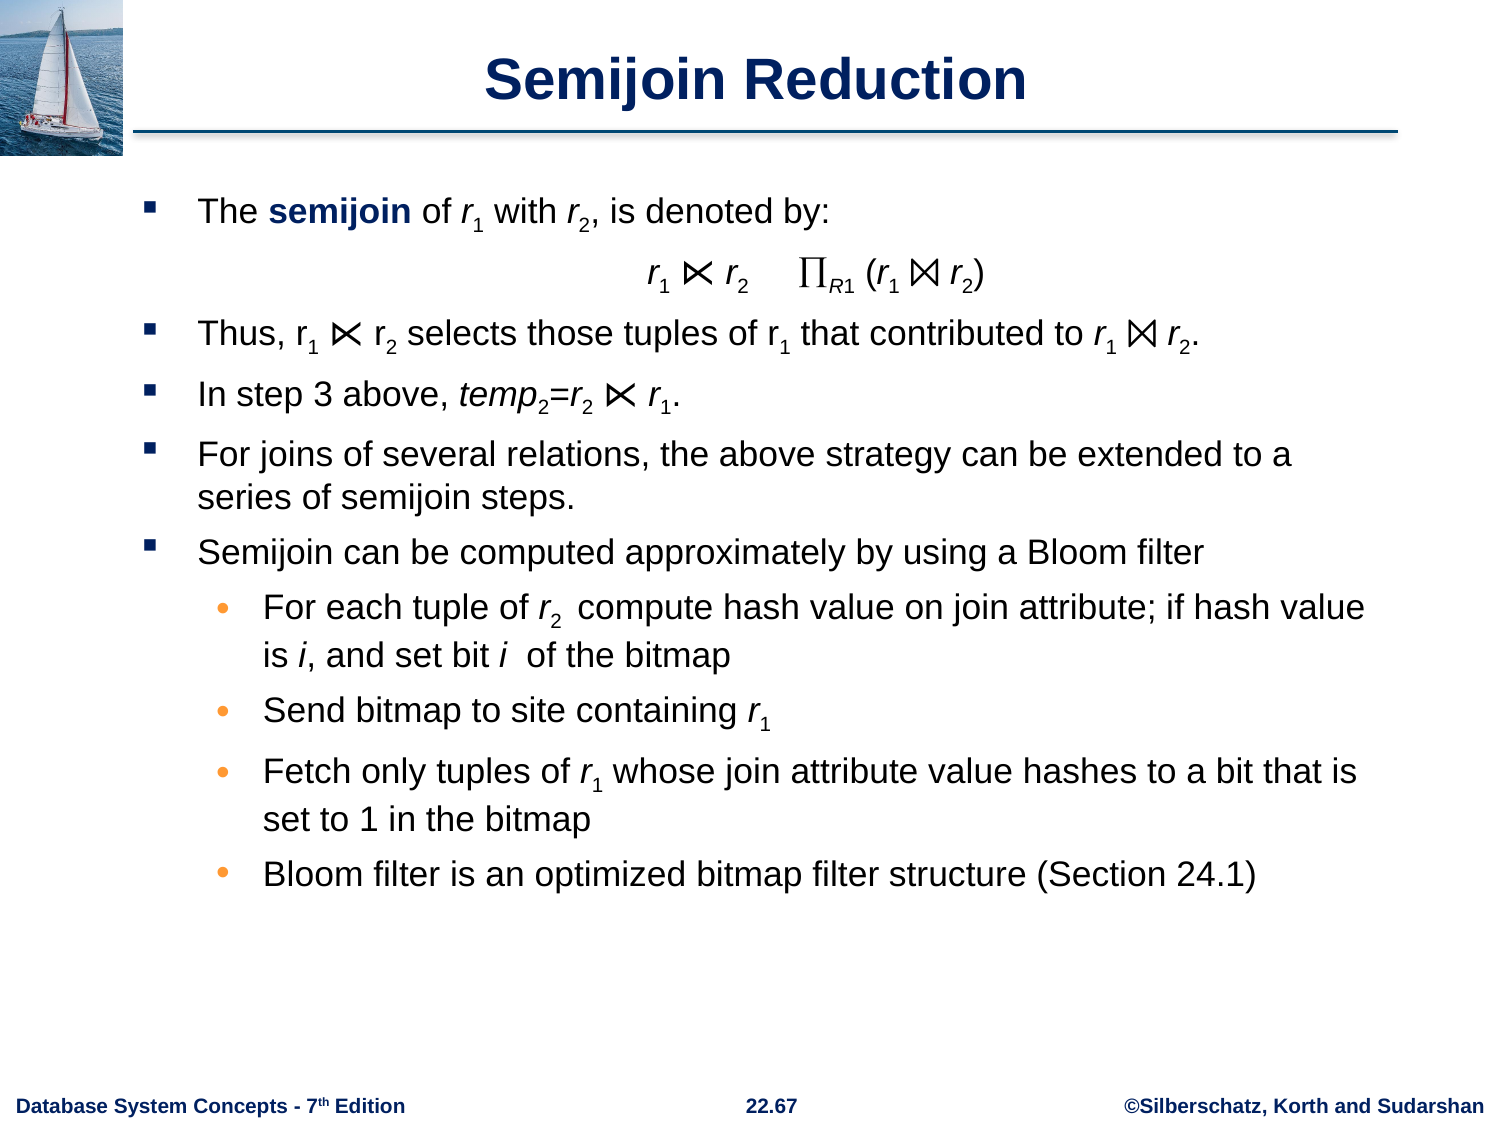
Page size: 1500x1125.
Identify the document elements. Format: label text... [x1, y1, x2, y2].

title Semijoin Reduction [125, 18, 1388, 120]
list The semijoin of r1 with r2, is denoted by: r1 ⋉ r2 R1 (r1 ⨝ r2) Thus, r1 ⋉ r2 selects those tuples of r1 that contributed to r1 ⨝ r2. In step 3 above, temp2=r2 ⋉ r1. For joins of several relations, the above strategy can be extended to a series of semijoin steps. Semijoin can be computed approximately by using a Bloom filter For each tuple of r2 compute hash value on join attribute; if hash value is i, and set bit i of the bitmap Send bitmap to site containing r1 Fetch only tuples of r1 whose join attribute value hashes to a bit that is set to 1 in the bitmap Bloom filter is an optimized bitmap filter structure (Section 24.1) [126, 180, 1386, 1062]
picture [0, 0, 123, 156]
